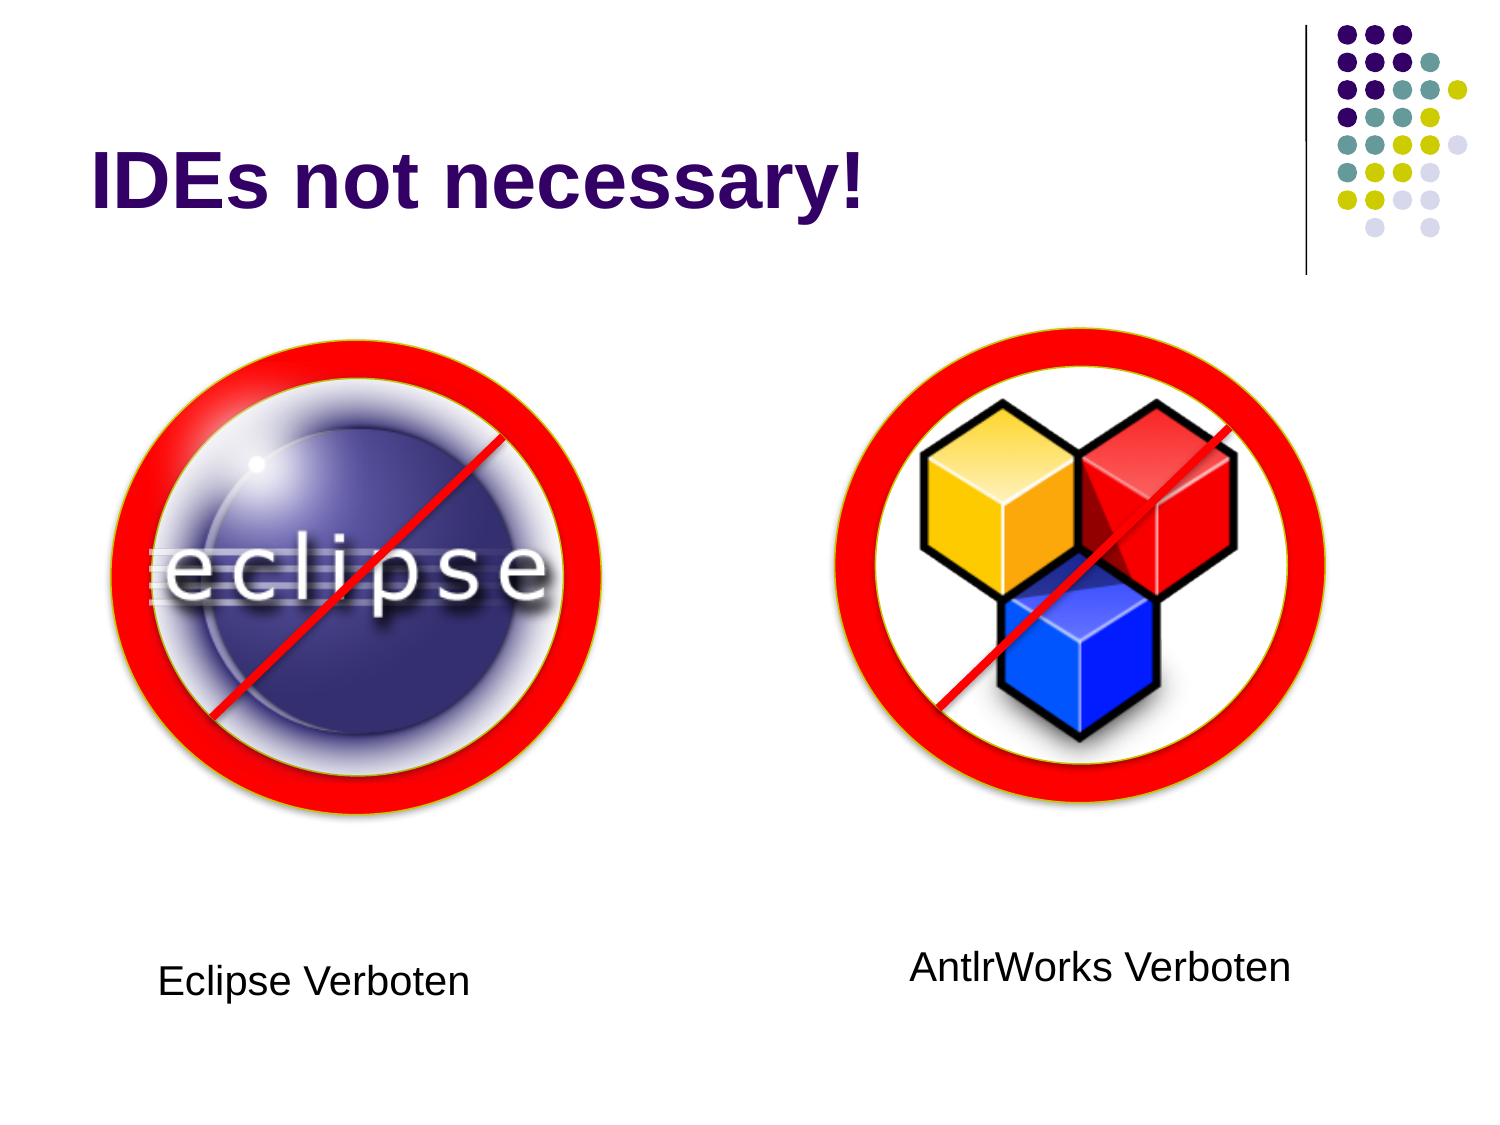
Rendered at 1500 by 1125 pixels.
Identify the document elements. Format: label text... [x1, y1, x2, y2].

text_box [938, 426, 1230, 709]
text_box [211, 436, 504, 718]
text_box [834, 327, 1326, 803]
picture [911, 397, 1249, 835]
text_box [110, 339, 602, 815]
title IDEs not necessary! [75, 20, 1313, 233]
picture [149, 362, 570, 784]
text_box Eclipse Verboten [142, 946, 498, 1012]
text_box AntlrWorks Verboten [894, 932, 1319, 998]
